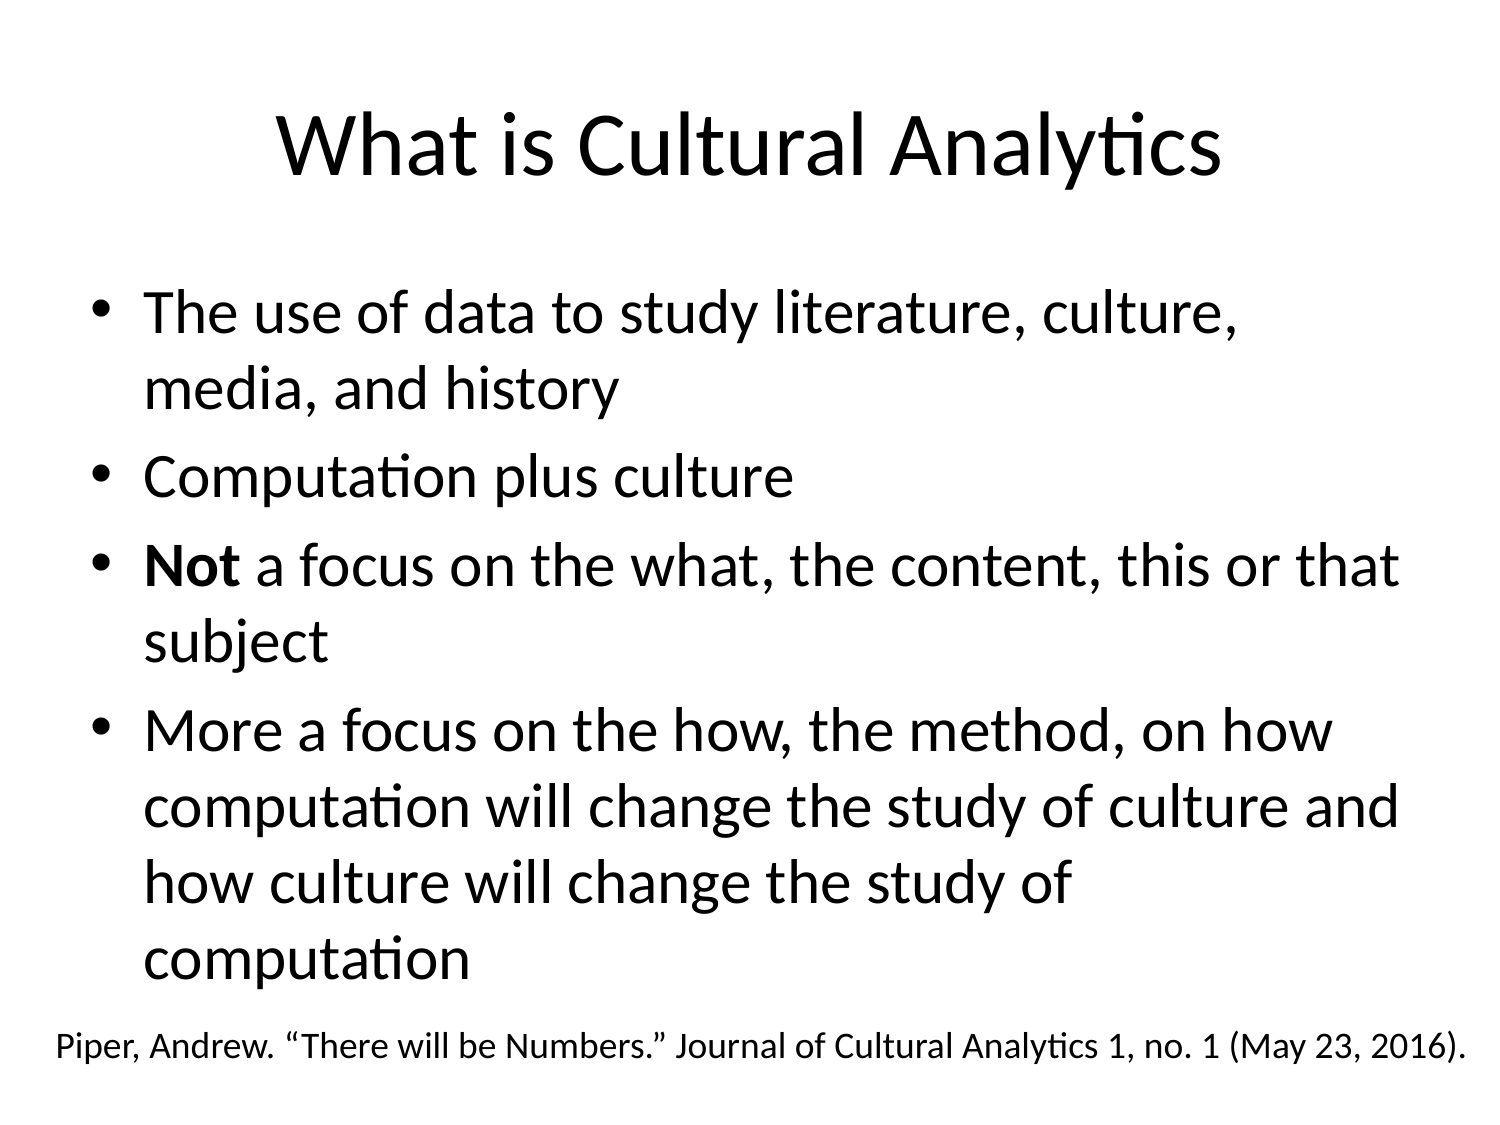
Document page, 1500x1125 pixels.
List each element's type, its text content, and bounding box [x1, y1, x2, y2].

list The use of data to study literature, culture, media, and history Computation plus culture Not a focus on the what, the content, this or that subject More a focus on the how, the method, on how computation will change the study of culture and how culture will change the study of computation [75, 262, 1425, 1005]
text_box Piper, Andrew. “There will be Numbers.” Journal of Cultural Analytics 1, no. 1 (May 23, 2016). [40, 1013, 1493, 1074]
title What is Cultural Analytics [75, 45, 1425, 233]
